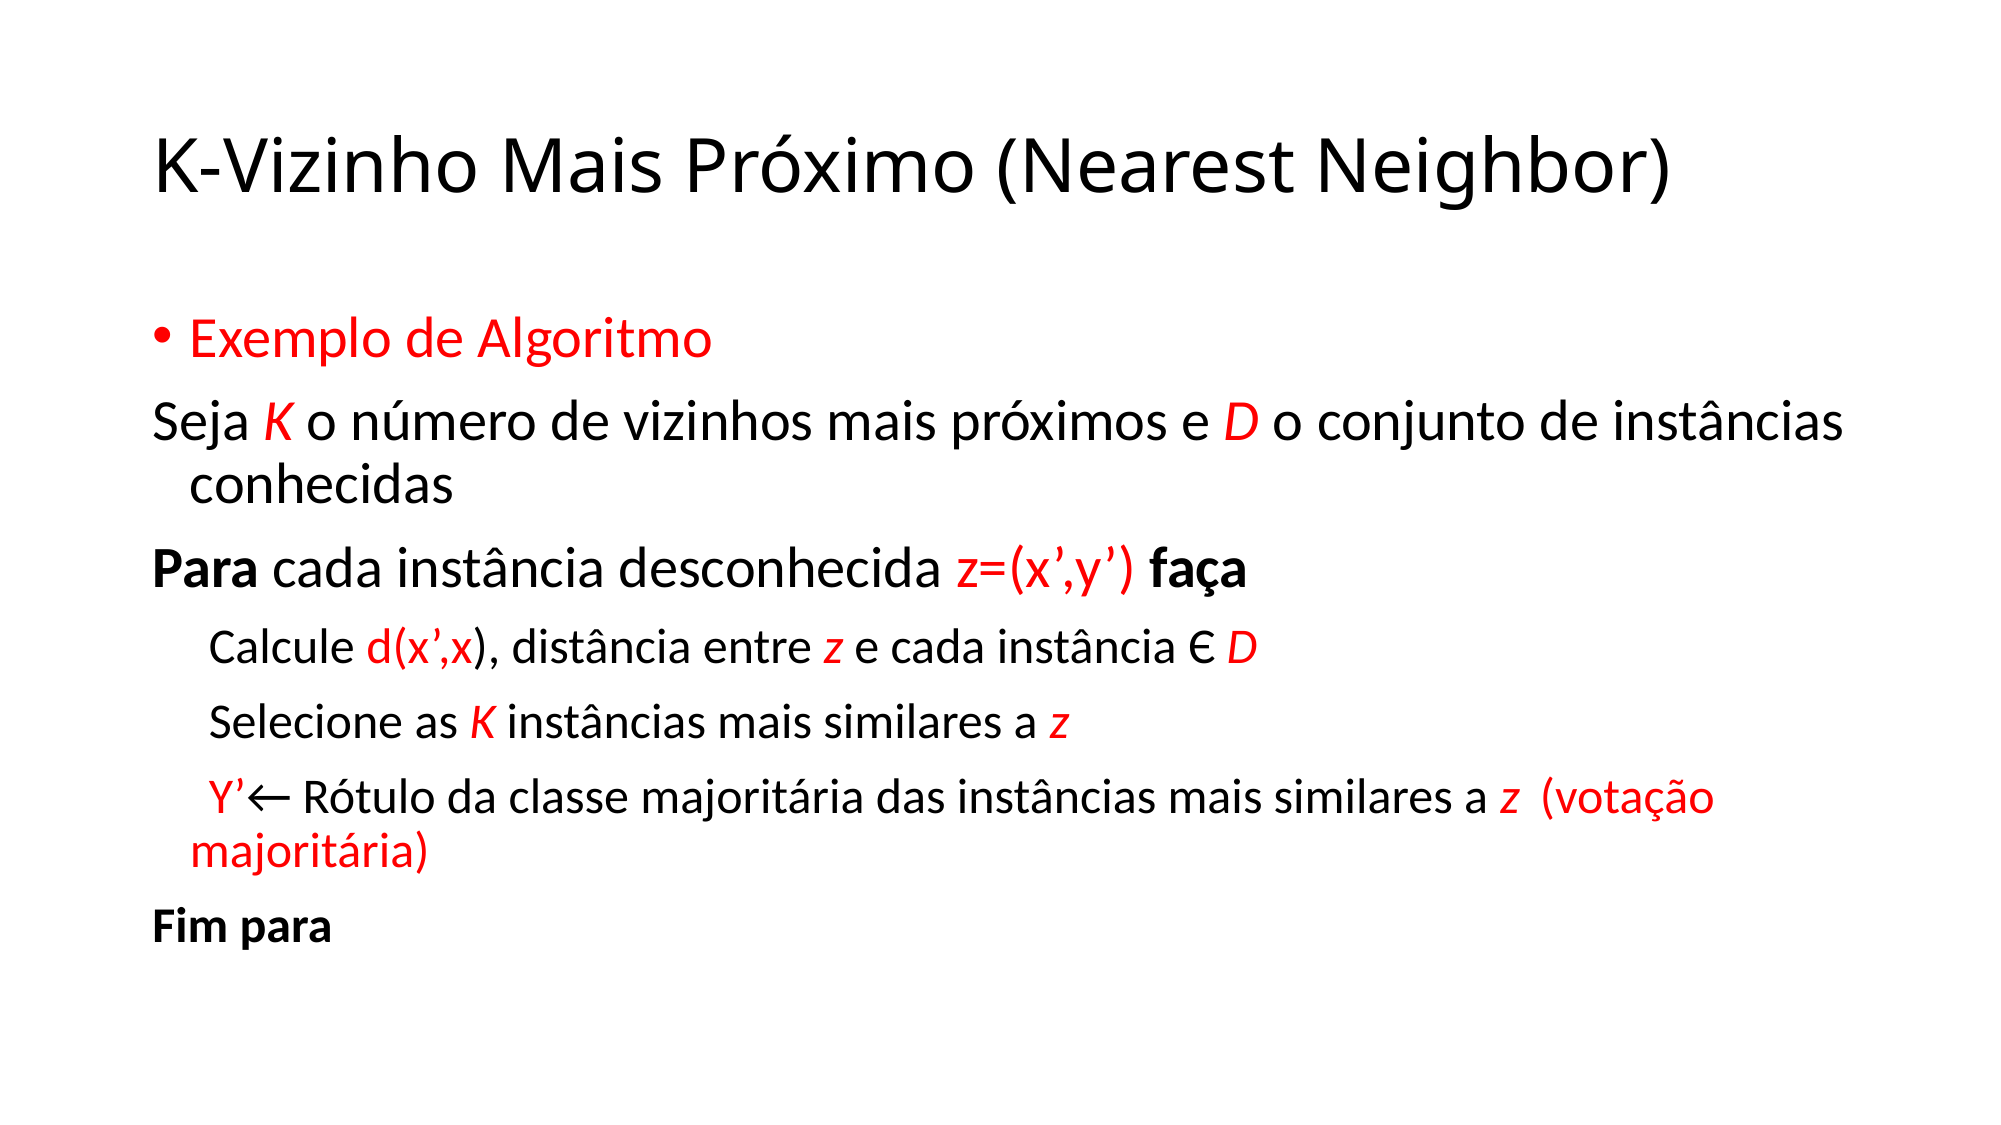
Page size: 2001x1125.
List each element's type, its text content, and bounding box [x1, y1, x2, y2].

list Exemplo de Algoritmo Seja K o número de vizinhos mais próximos e D o conjunto de instâncias conhecidas Para cada instância desconhecida z=(x’,y’) faça Calcule d(x’,x), distância entre z e cada instância Є D Selecione as K instâncias mais similares a z Y’← Rótulo da classe majoritária das instâncias mais similares a z (votação majoritária) Fim para [137, 299, 1863, 1014]
title K-Vizinho Mais Próximo (Nearest Neighbor) [137, 59, 1863, 278]
